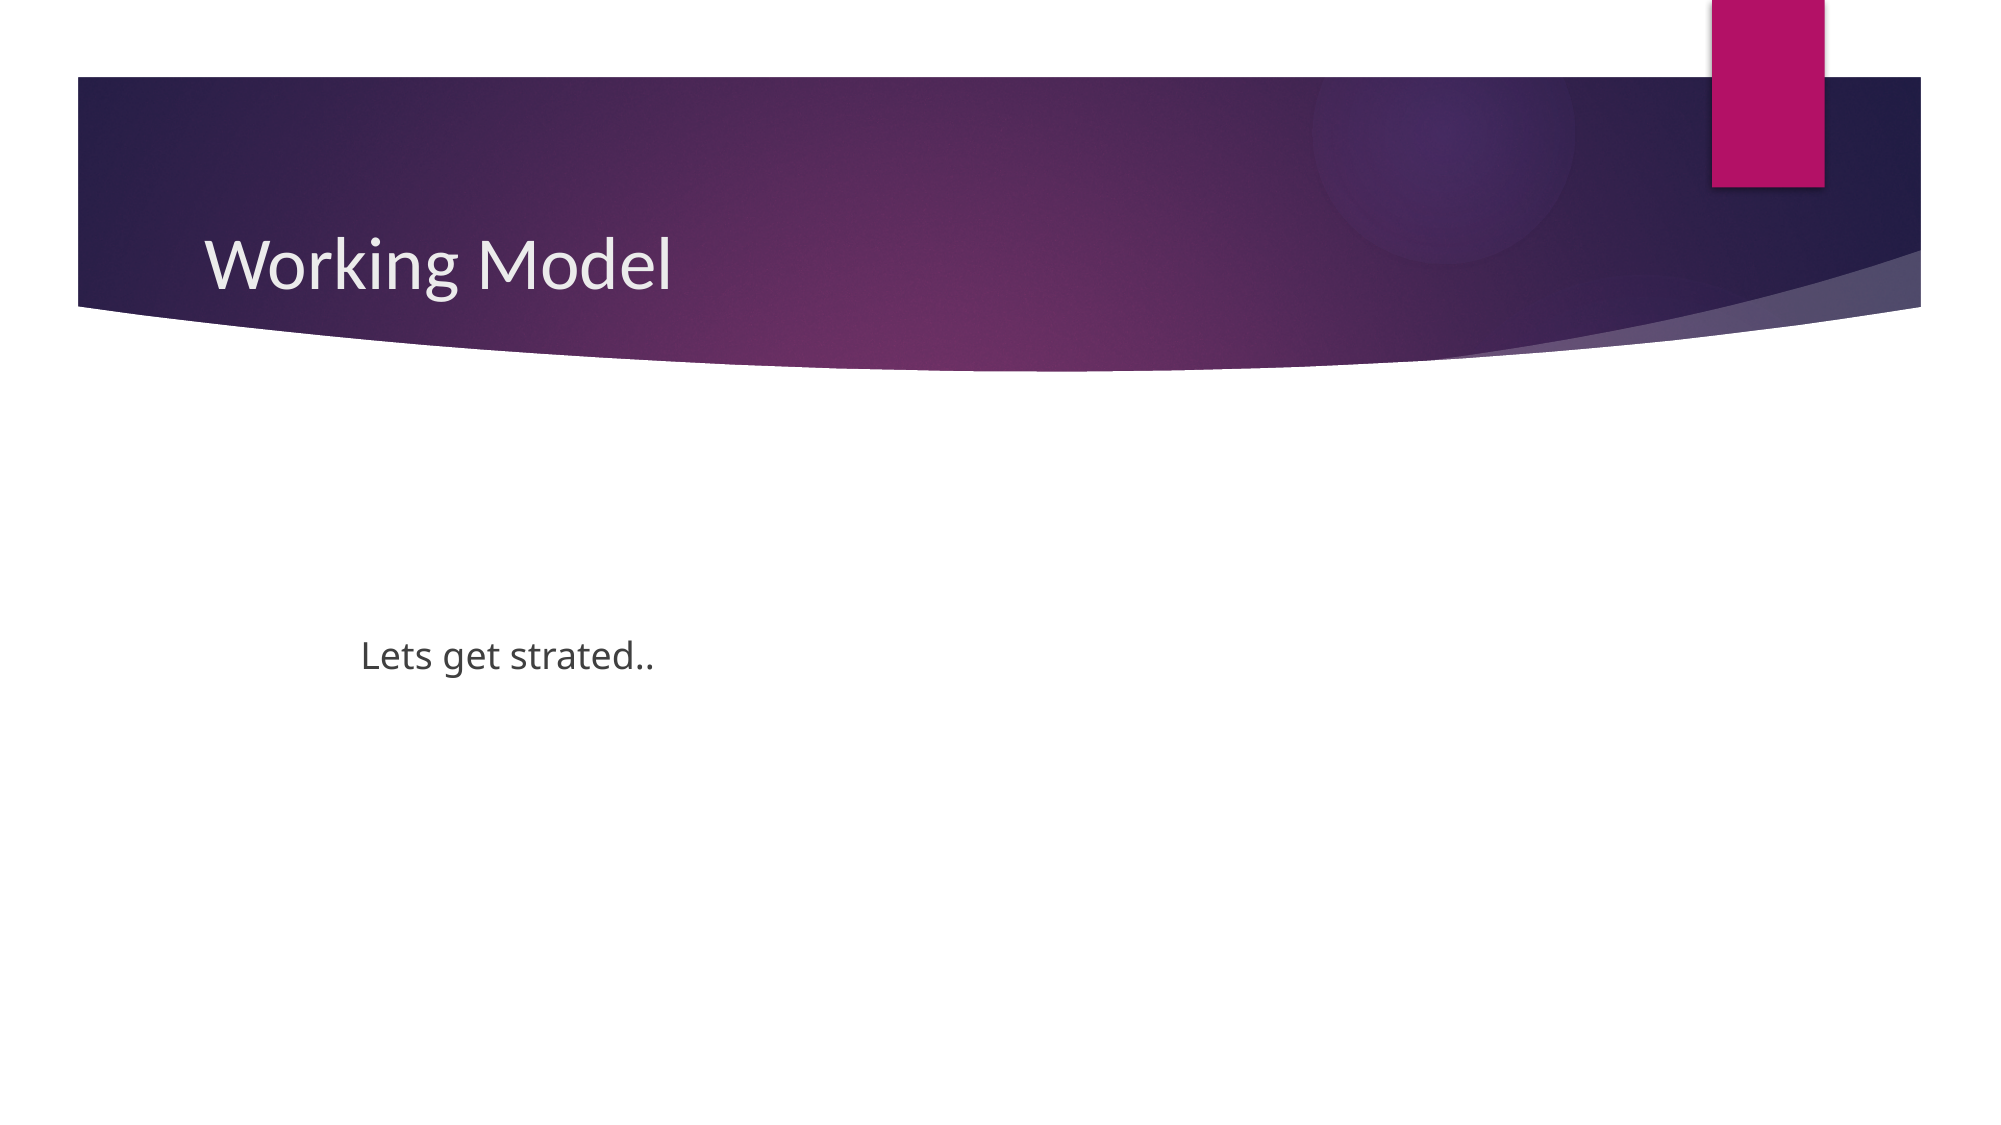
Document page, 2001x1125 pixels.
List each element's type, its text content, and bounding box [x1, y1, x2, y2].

title Working Model [189, 159, 1627, 359]
list Lets get strated.. [189, 427, 1638, 988]
